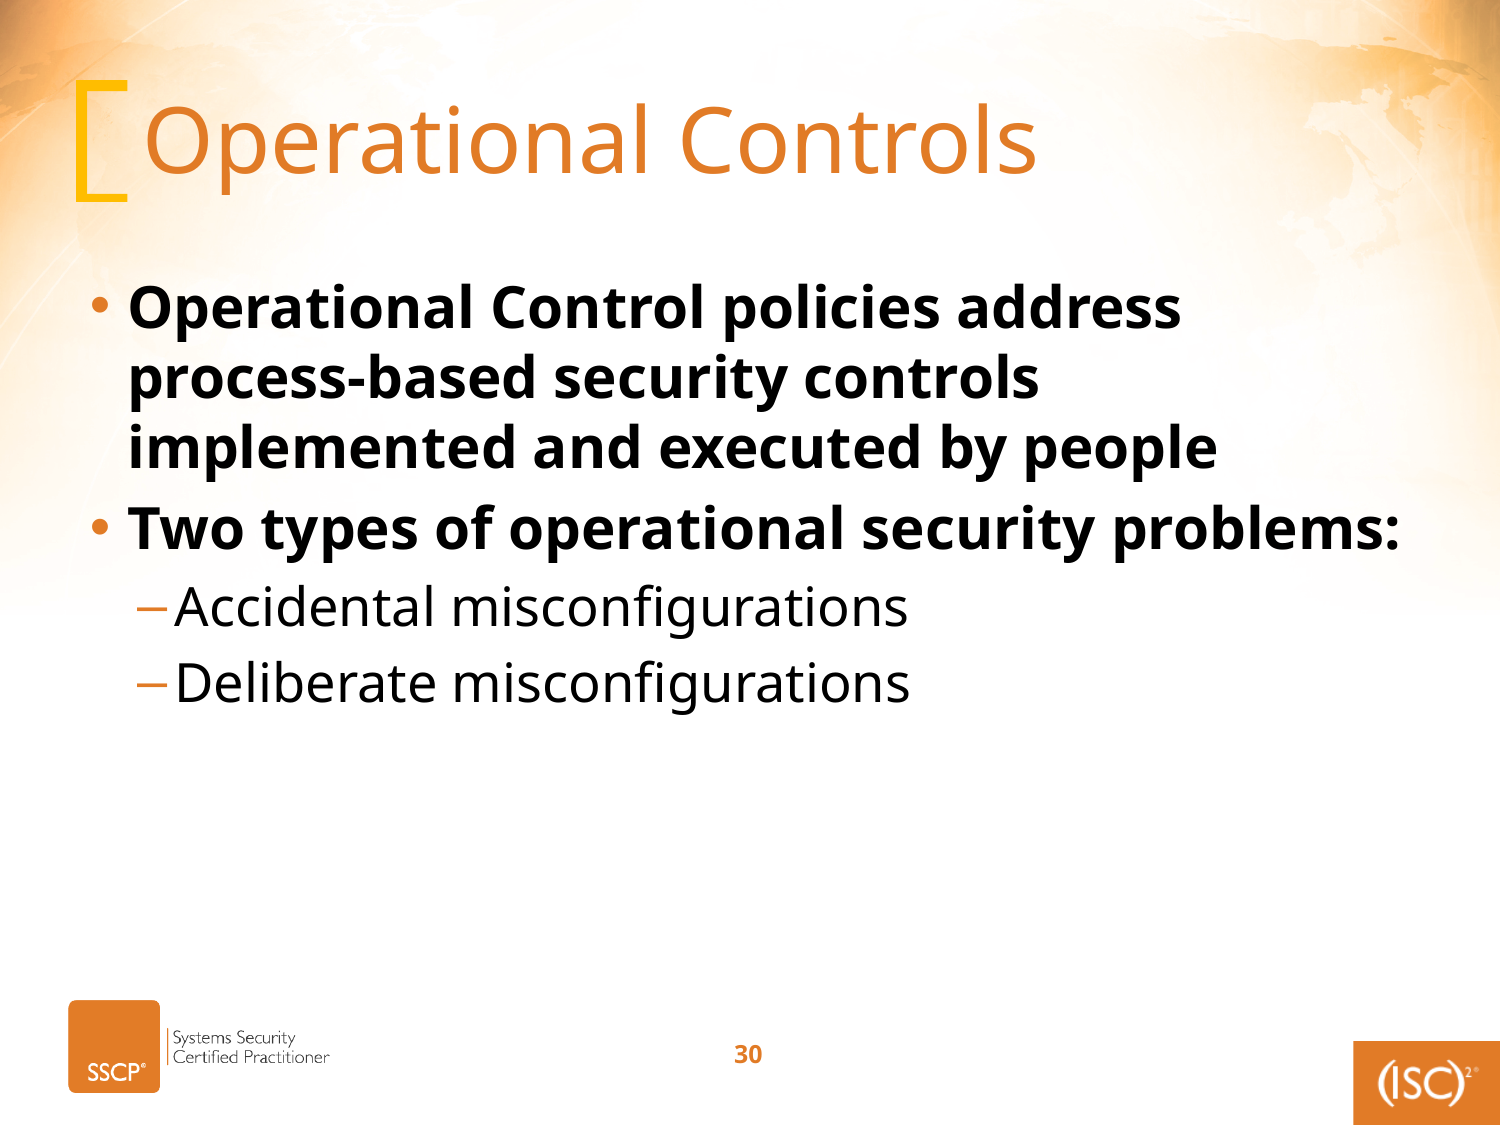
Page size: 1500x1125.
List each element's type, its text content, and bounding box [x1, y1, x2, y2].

picture [60, 993, 417, 1100]
picture [0, 0, 1500, 615]
title Operational Controls [127, 75, 1443, 213]
list Operational Control policies address process-based security controls implemented and executed by people Two types of operational security problems: Accidental misconfigurations Deliberate misconfigurations [75, 262, 1425, 966]
